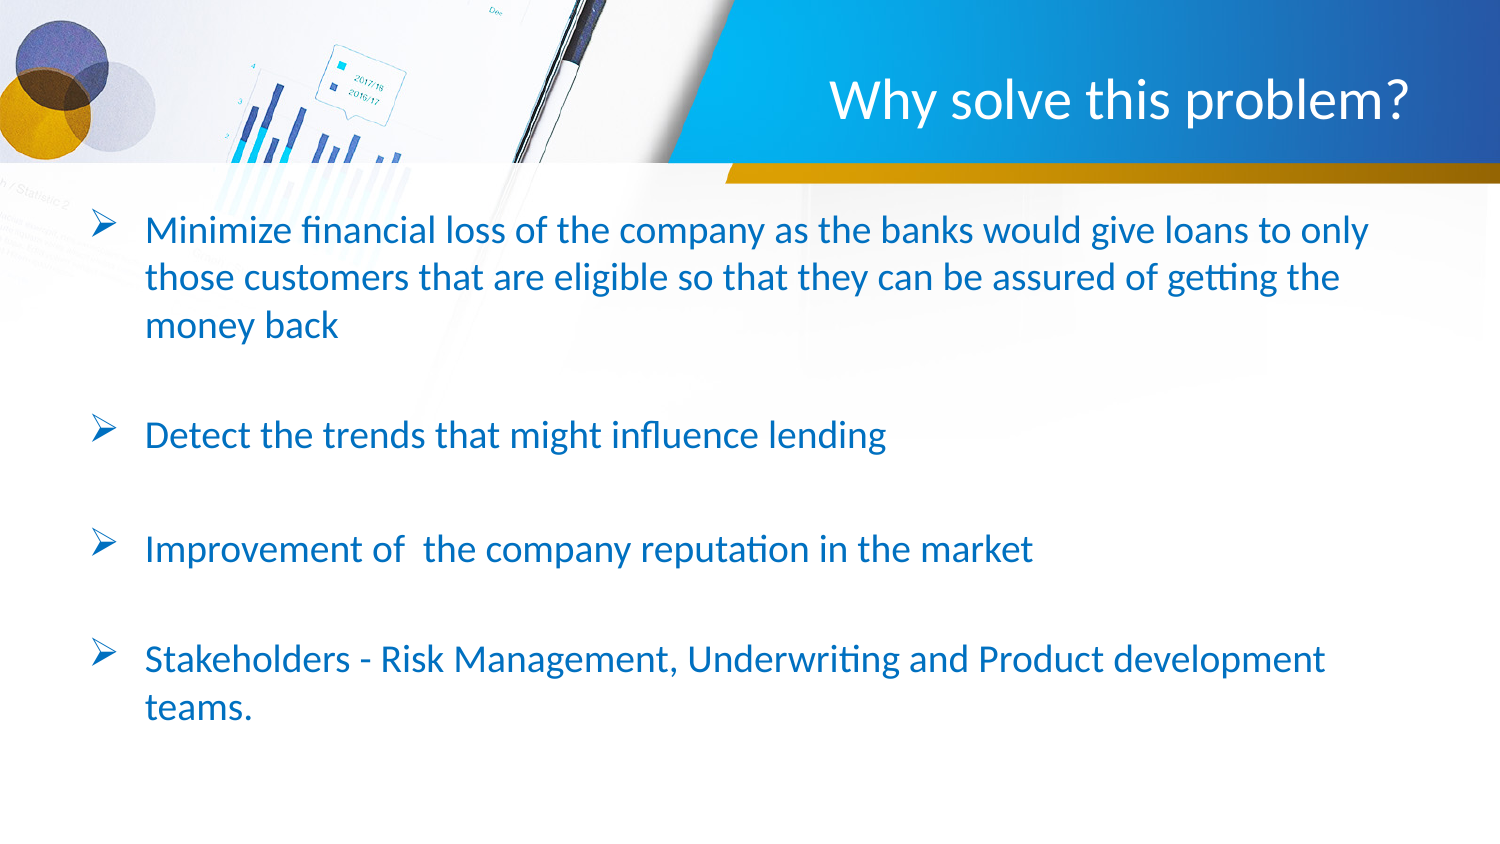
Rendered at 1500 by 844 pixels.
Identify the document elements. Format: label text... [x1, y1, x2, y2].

title Why solve this problem? [73, 46, 1427, 147]
picture [0, 0, 1500, 844]
list Minimize financial loss of the company as the banks would give loans to only those customers that are eligible so that they can be assured of getting the money back Detect the trends that might influence lending Improvement of the company reputation in the market Stakeholders - Risk Management, Underwriting and Product development teams. [73, 196, 1427, 773]
